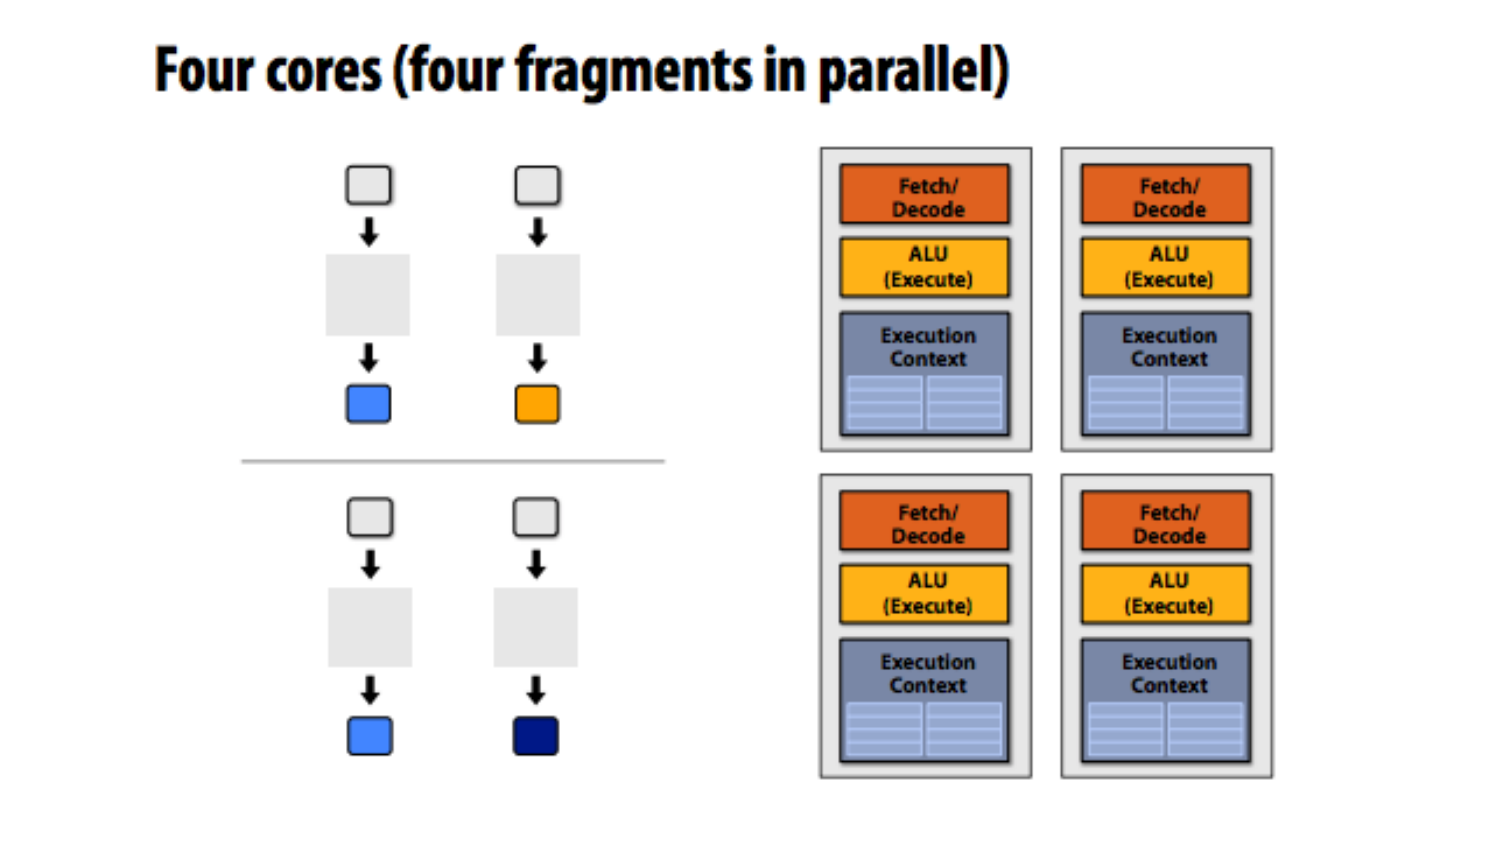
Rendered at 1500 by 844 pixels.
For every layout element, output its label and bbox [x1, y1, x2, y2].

picture [152, 38, 1293, 804]
